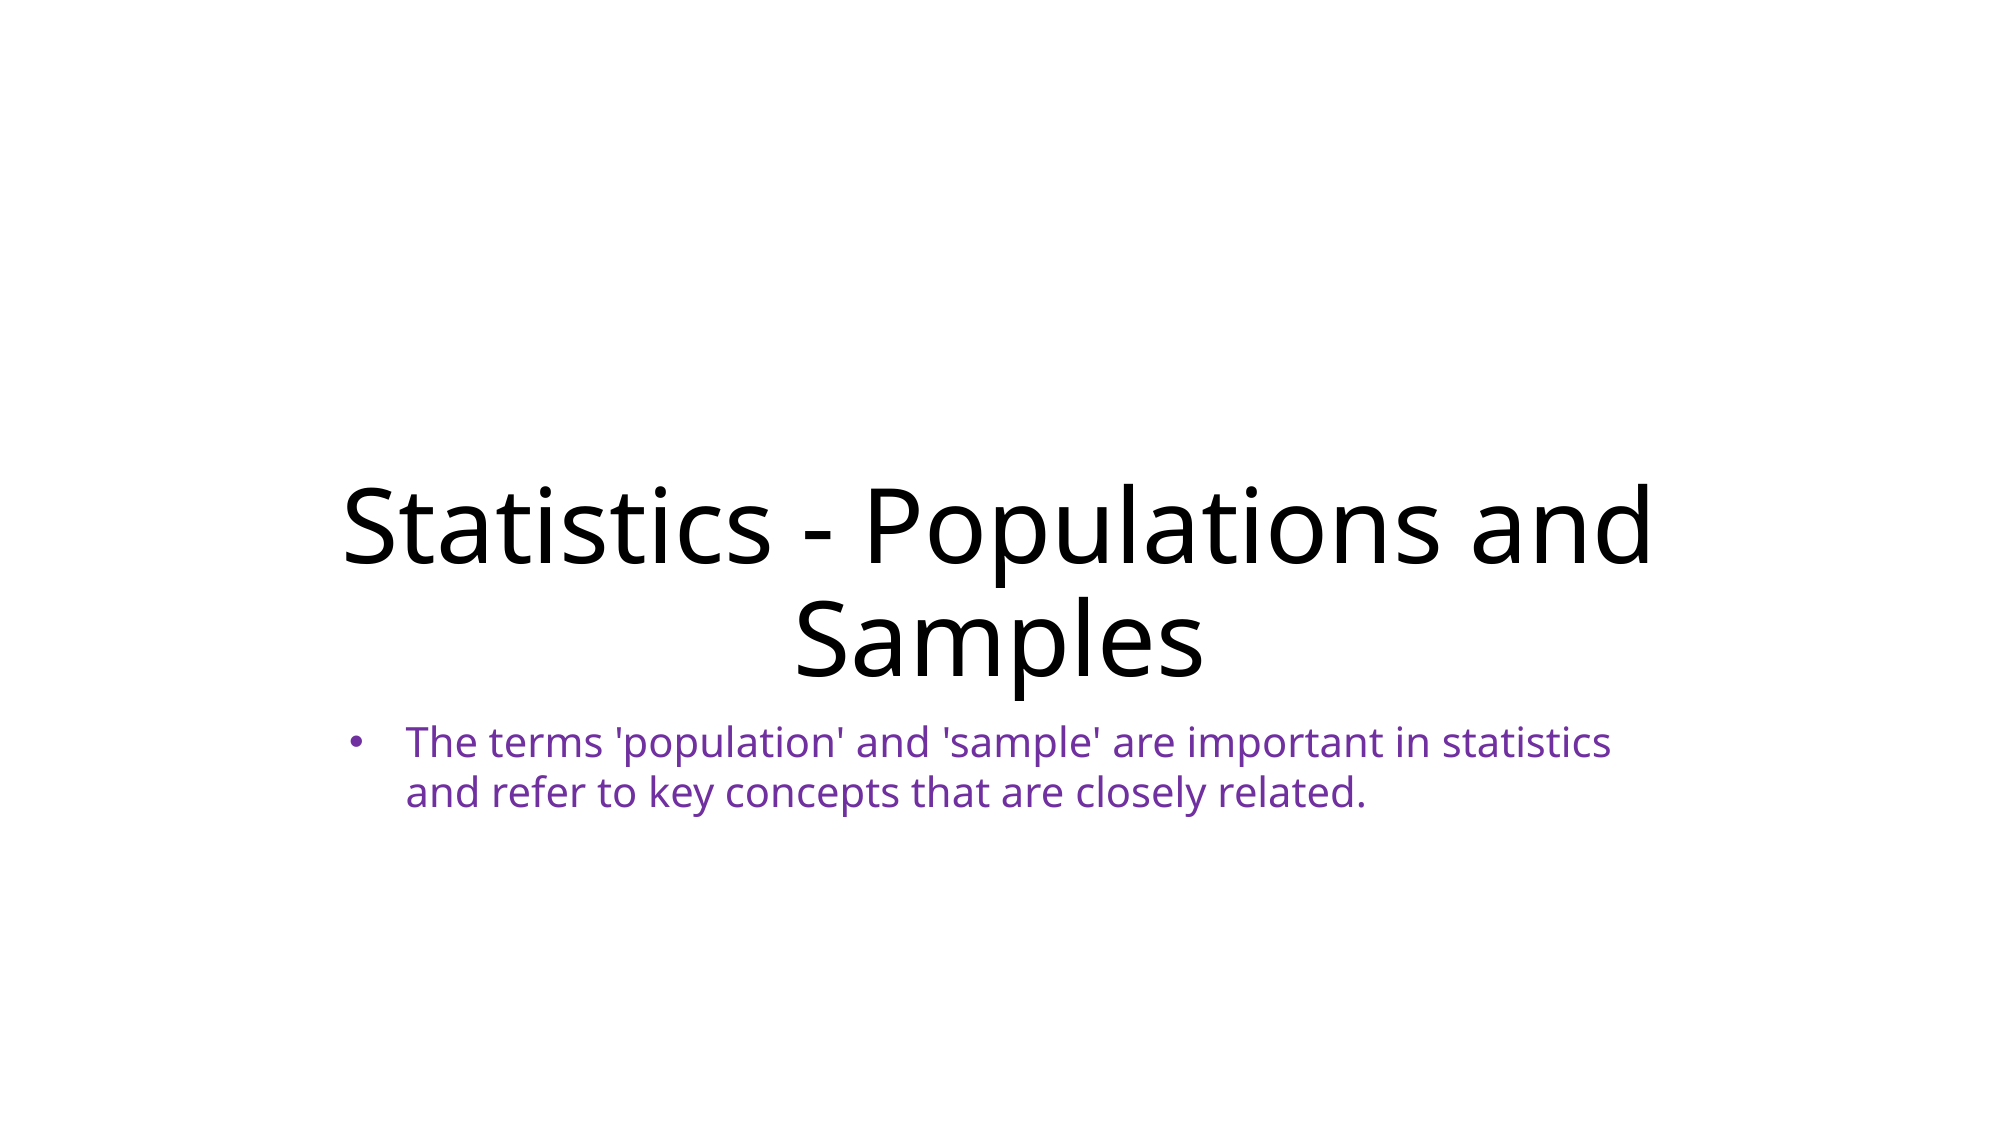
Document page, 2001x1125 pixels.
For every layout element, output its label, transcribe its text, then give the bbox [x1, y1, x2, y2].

title Statistics - Populations and Samples [249, 418, 1750, 707]
text_box The terms 'population' and 'sample' are important in statistics and refer to key concepts that are closely related. [334, 708, 1666, 823]
